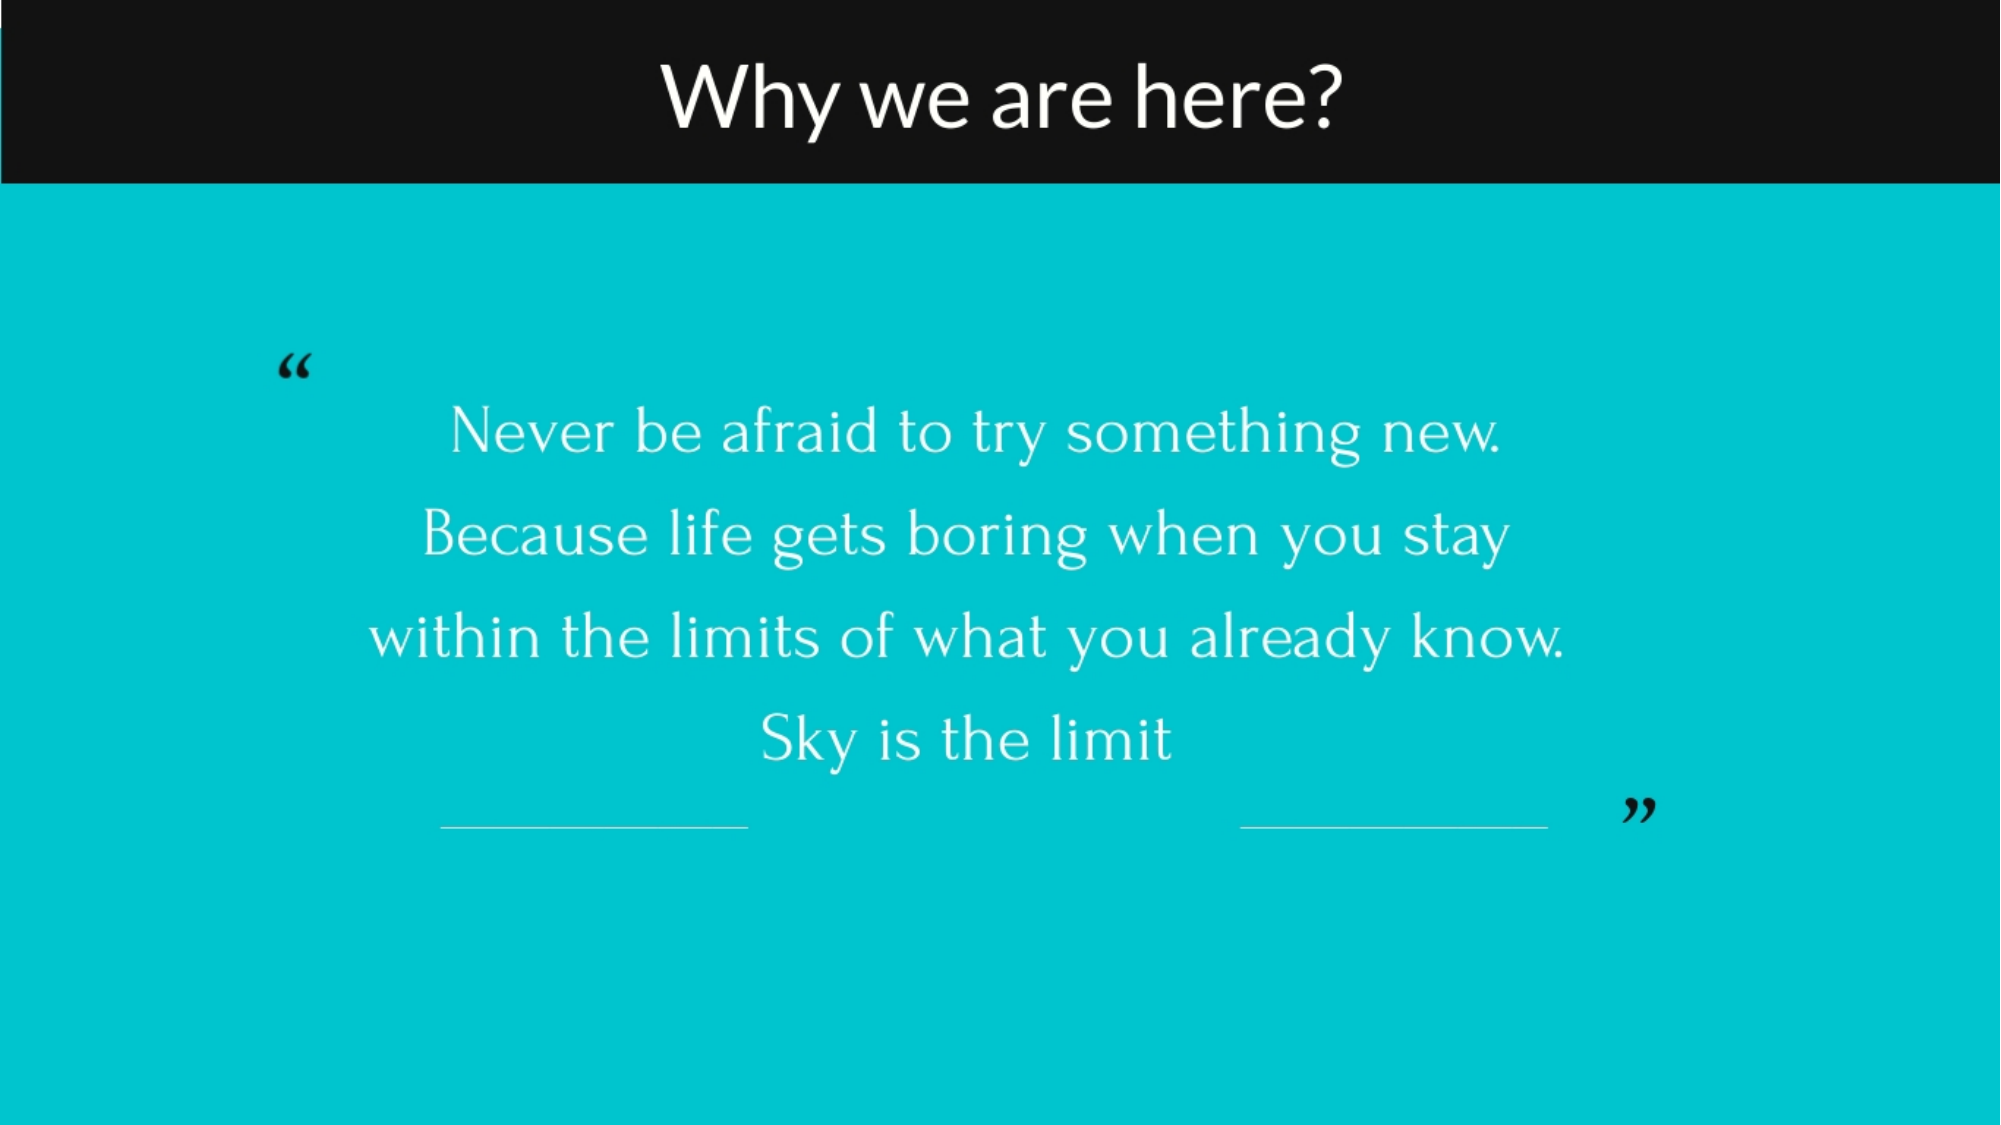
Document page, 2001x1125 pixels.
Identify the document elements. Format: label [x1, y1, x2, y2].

list [0, 0, 2000, 1125]
